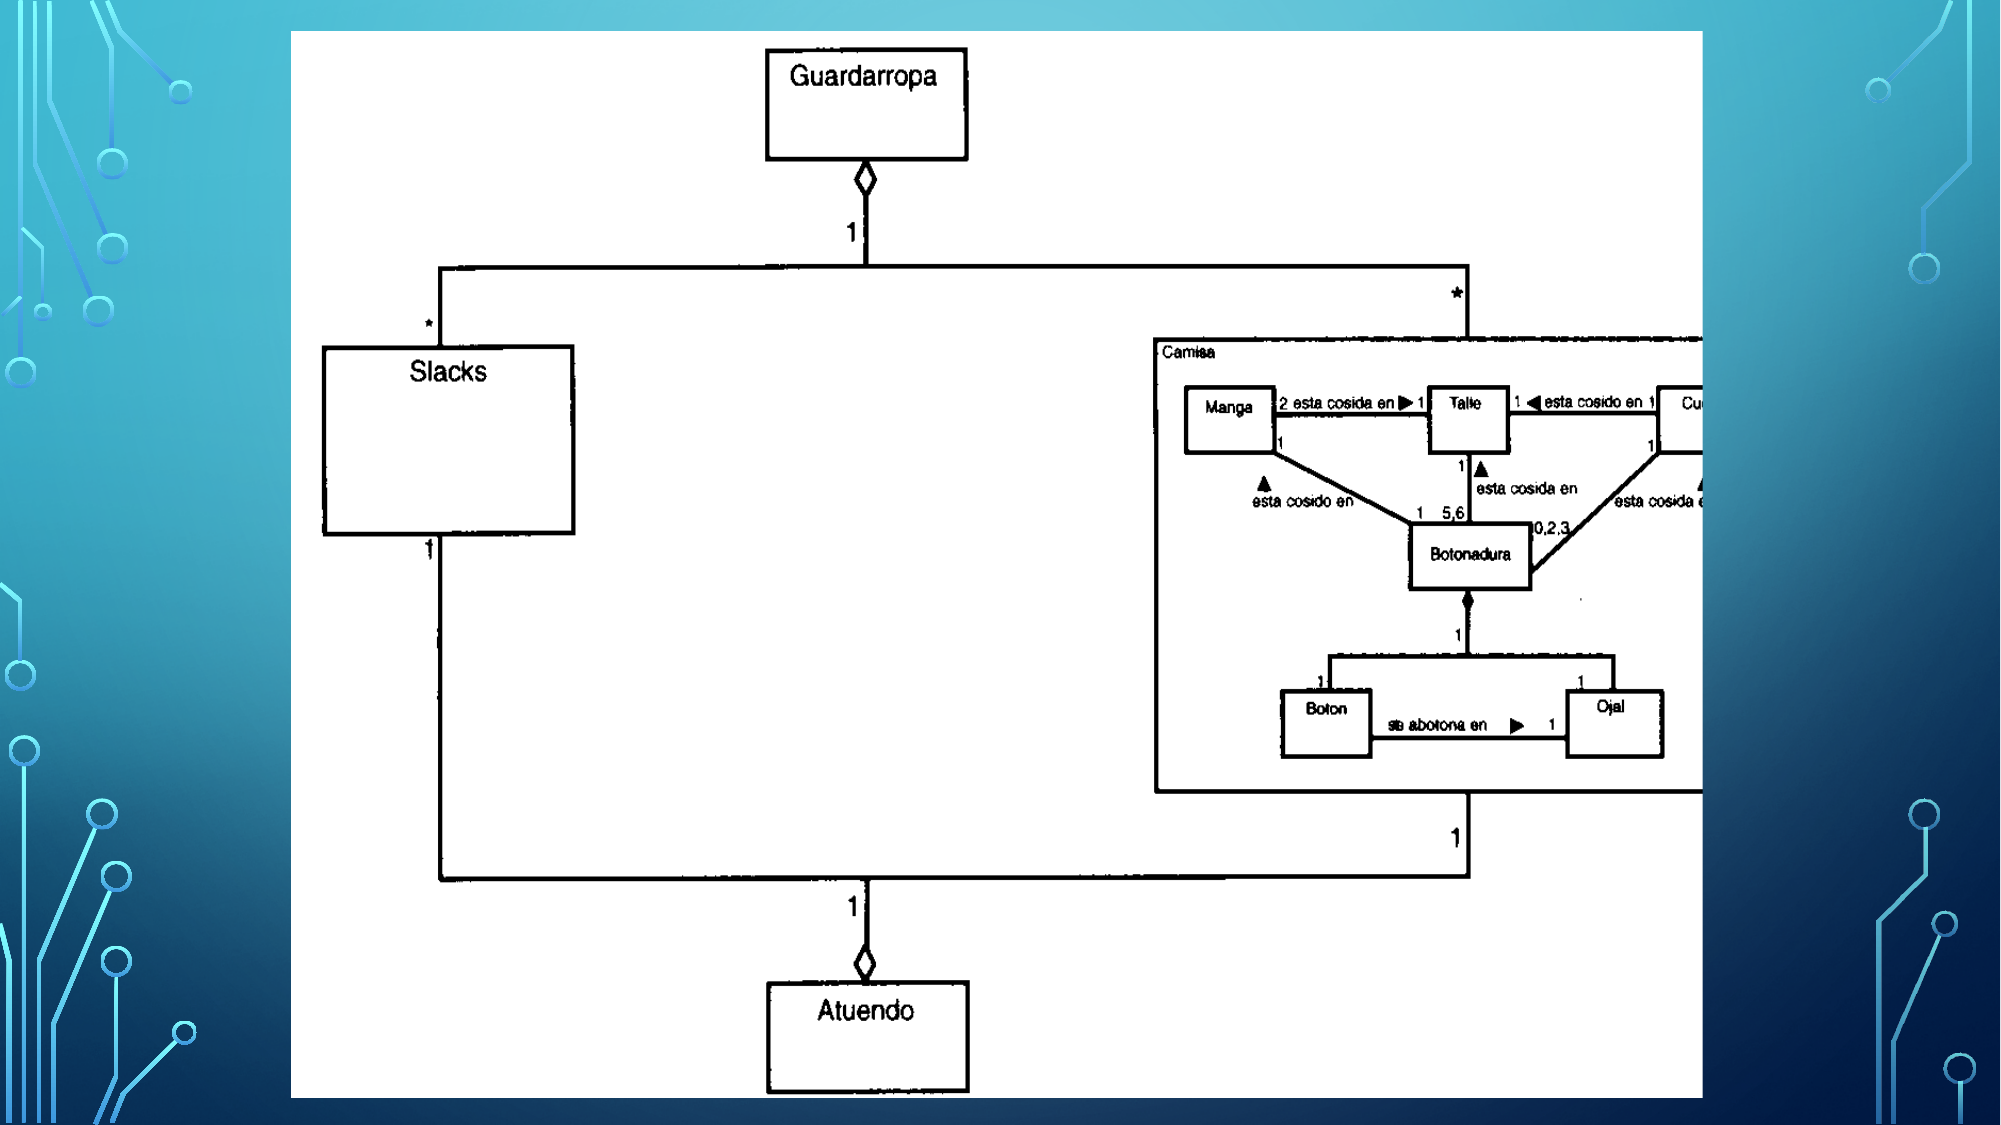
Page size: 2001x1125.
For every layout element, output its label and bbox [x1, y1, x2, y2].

picture [290, 30, 1703, 1098]
